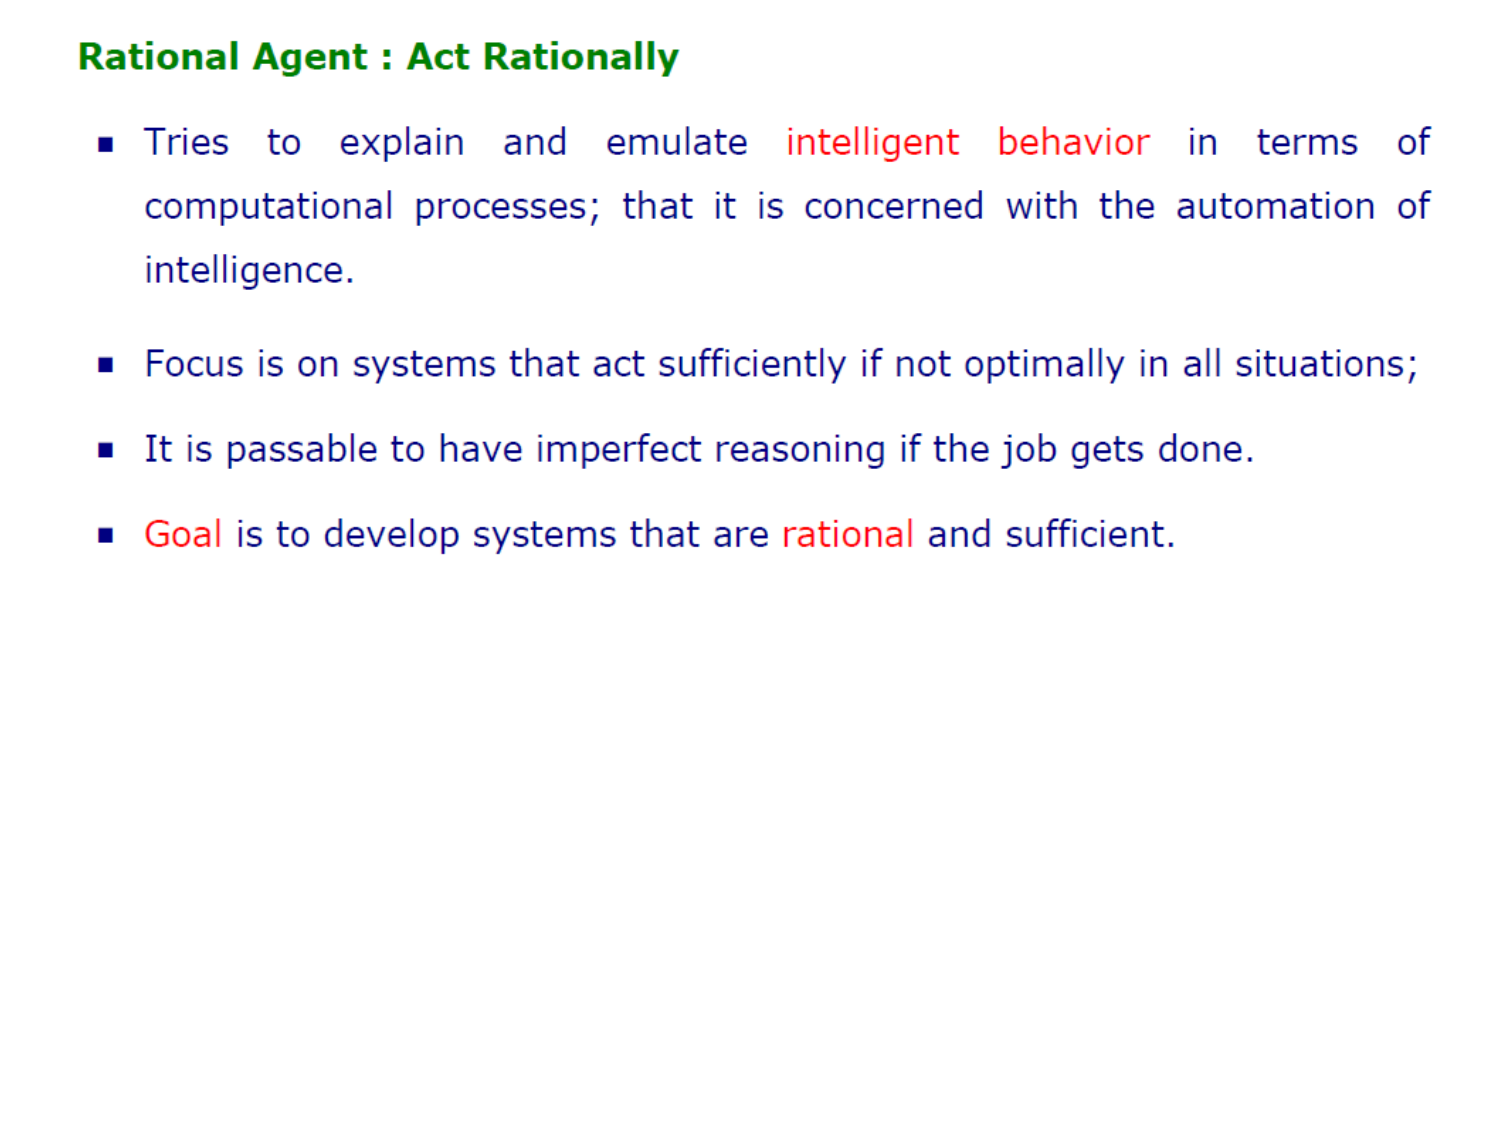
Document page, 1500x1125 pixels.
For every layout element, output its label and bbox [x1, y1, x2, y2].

picture [65, 37, 1451, 567]
